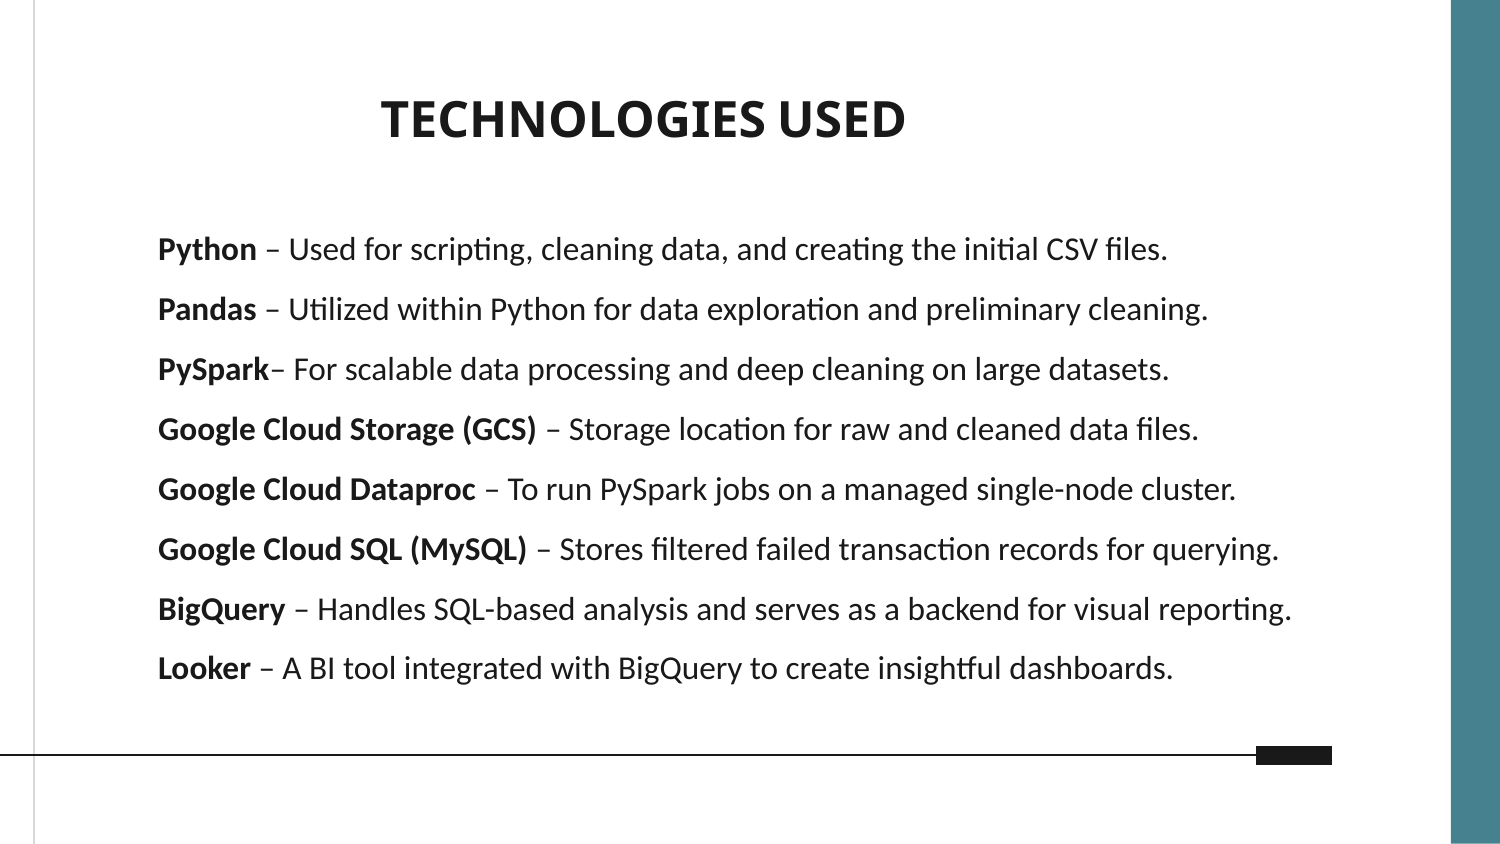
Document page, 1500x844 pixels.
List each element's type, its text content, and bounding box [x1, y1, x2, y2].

title TECHNOLOGIES USED [118, 72, 1382, 167]
list Python – Used for scripting, cleaning data, and creating the initial CSV files. Pandas – Utilized within Python for data exploration and preliminary cleaning. PySpark– For scalable data processing and deep cleaning on large datasets. Google Cloud Storage (GCS) – Storage location for raw and cleaned data files. Google Cloud Dataproc – To run PySpark jobs on a managed single-node cluster. Google Cloud SQL (MySQL) – Stores filtered failed transaction records for querying. BigQuery – Handles SQL-based analysis and serves as a backend for visual reporting. Looker – A BI tool integrated with BigQuery to create insightful dashboards. [118, 192, 1382, 756]
